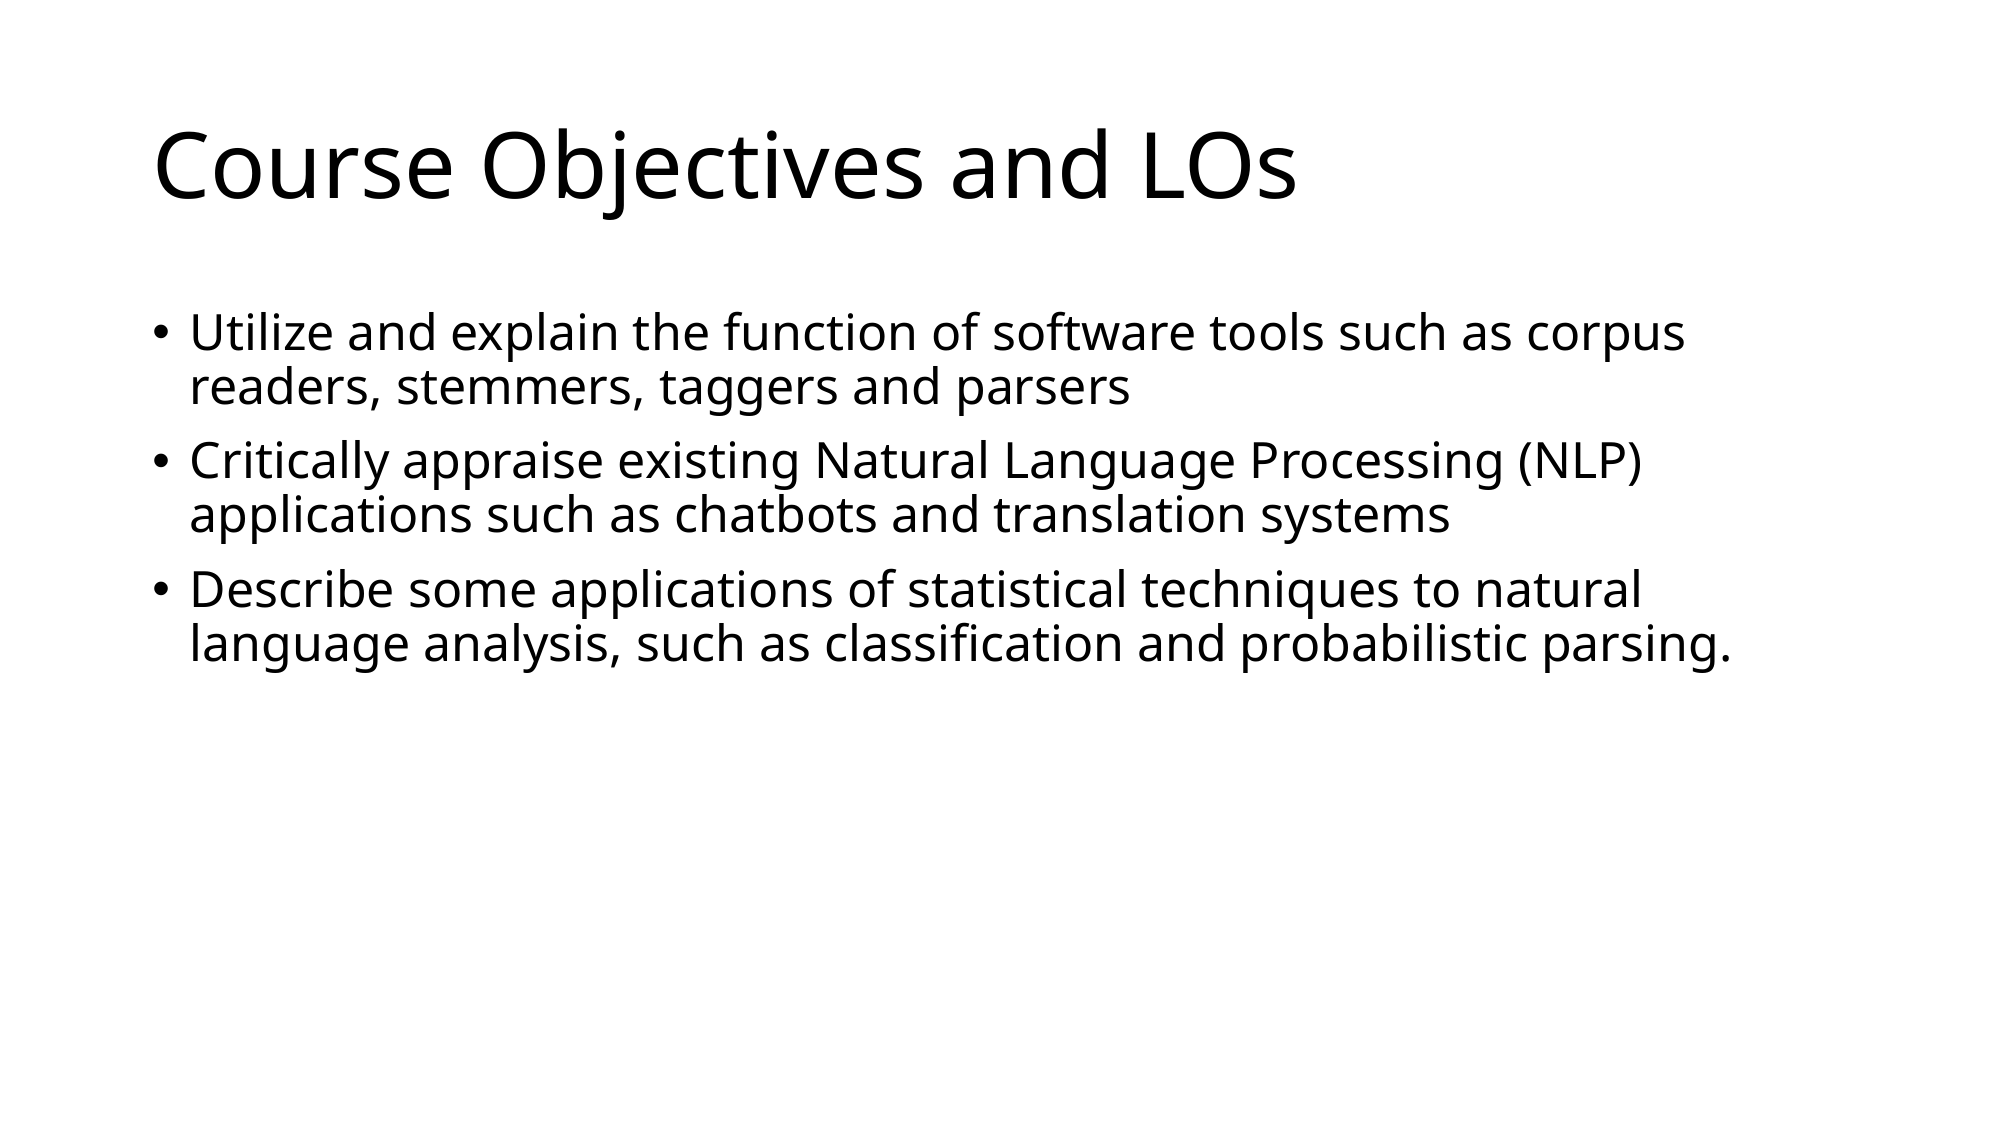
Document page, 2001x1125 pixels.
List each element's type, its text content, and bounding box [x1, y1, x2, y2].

list Utilize and explain the function of software tools such as corpus readers, stemmers, taggers and parsers Critically appraise existing Natural Language Processing (NLP) applications such as chatbots and translation systems Describe some applications of statistical techniques to natural language analysis, such as classification and probabilistic parsing. [137, 299, 1863, 1014]
title Course Objectives and LOs [137, 59, 1863, 278]
